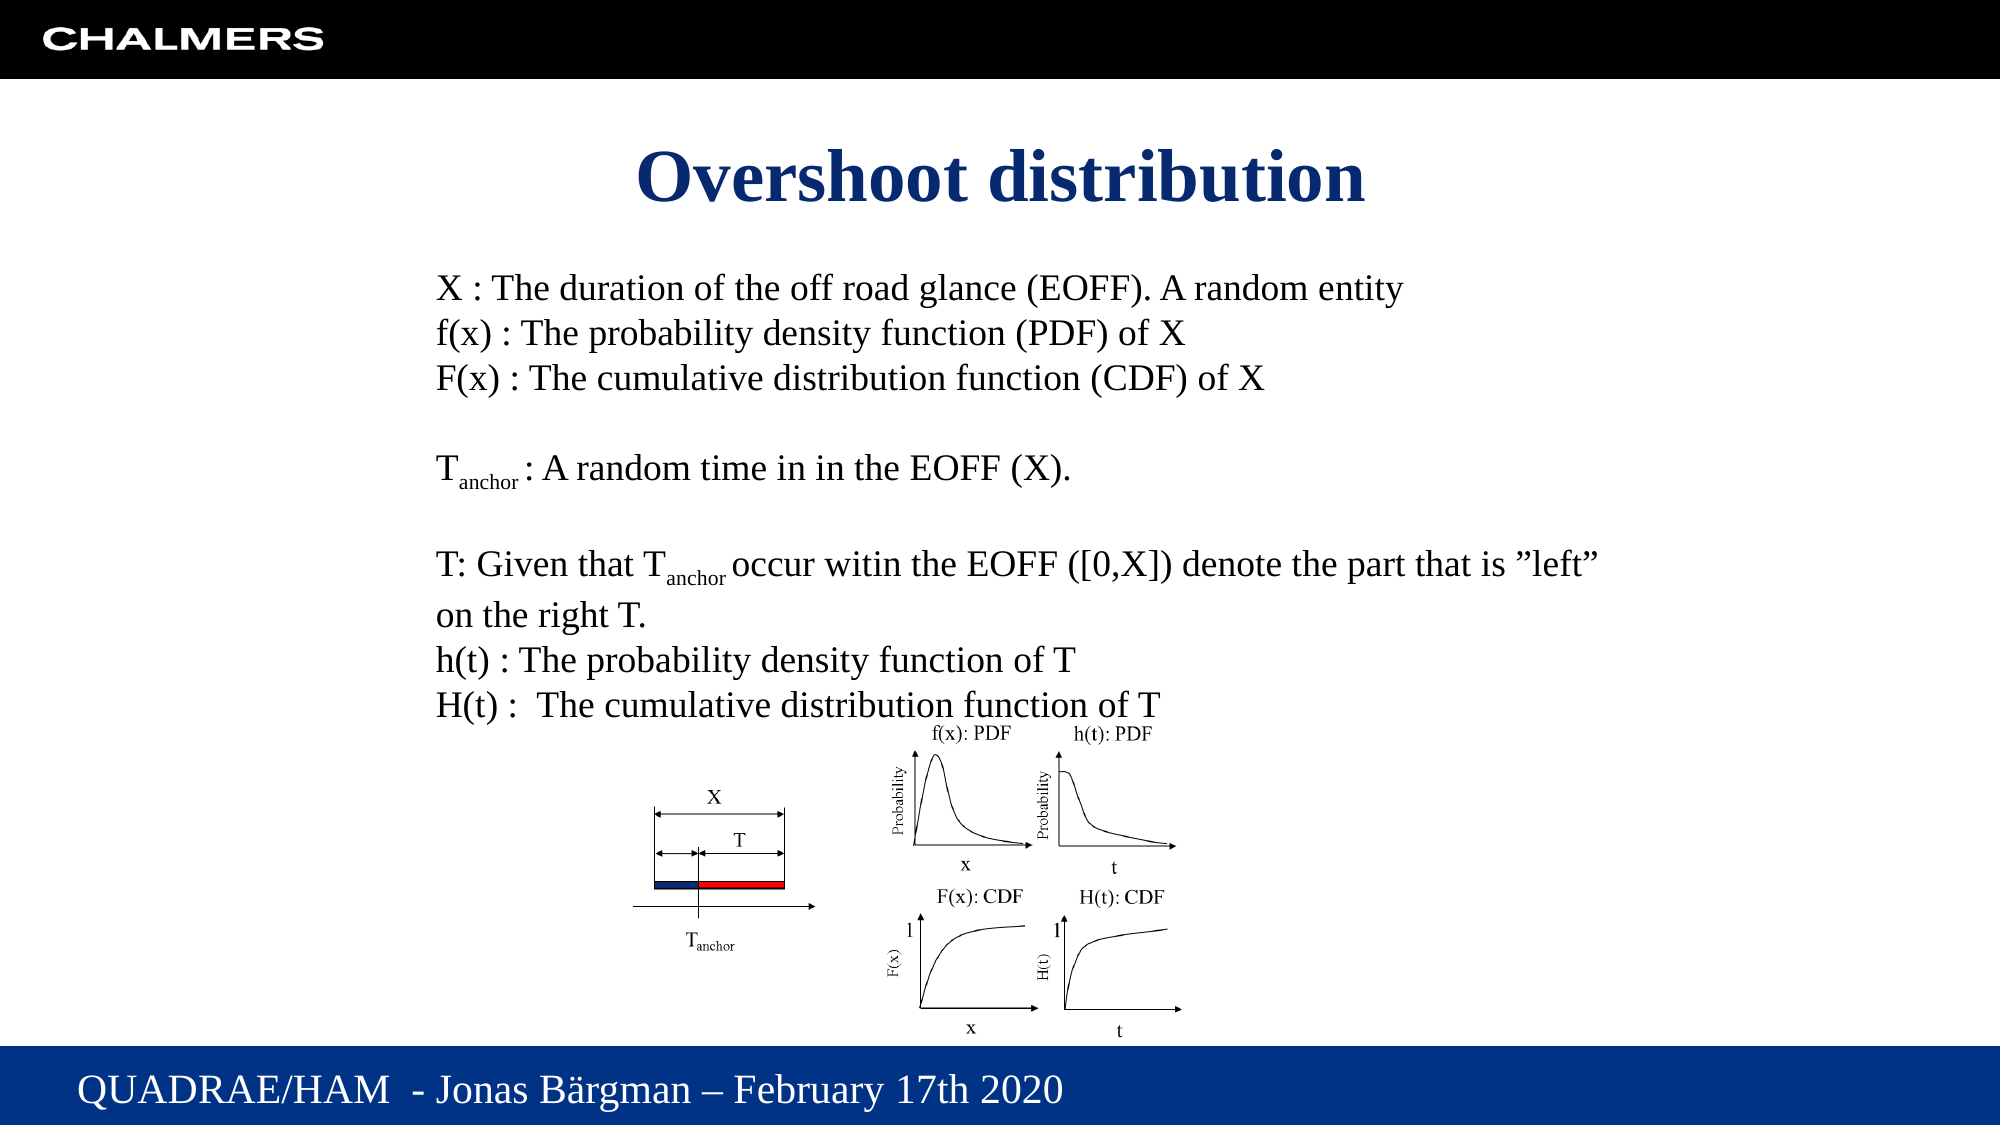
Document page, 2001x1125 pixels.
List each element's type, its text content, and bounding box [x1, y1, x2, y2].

title Overshoot distribution [249, 78, 1753, 266]
picture [3, 6, 363, 72]
picture [633, 711, 1190, 1055]
text_box X : The duration of the off road glance (EOFF). A random entity f(x) : The probability density function (PDF) of X F(x) : The cumulative distribution function (CDF) of X Tanchor : A random time in in the EOFF (X). T: Given that Tanchor occur witin the EOFF ([0,X]) denote the part that is ”left” on the right T. h(t) : The probability density function of T H(t) : The cumulative distribution function of T [421, 255, 1638, 829]
